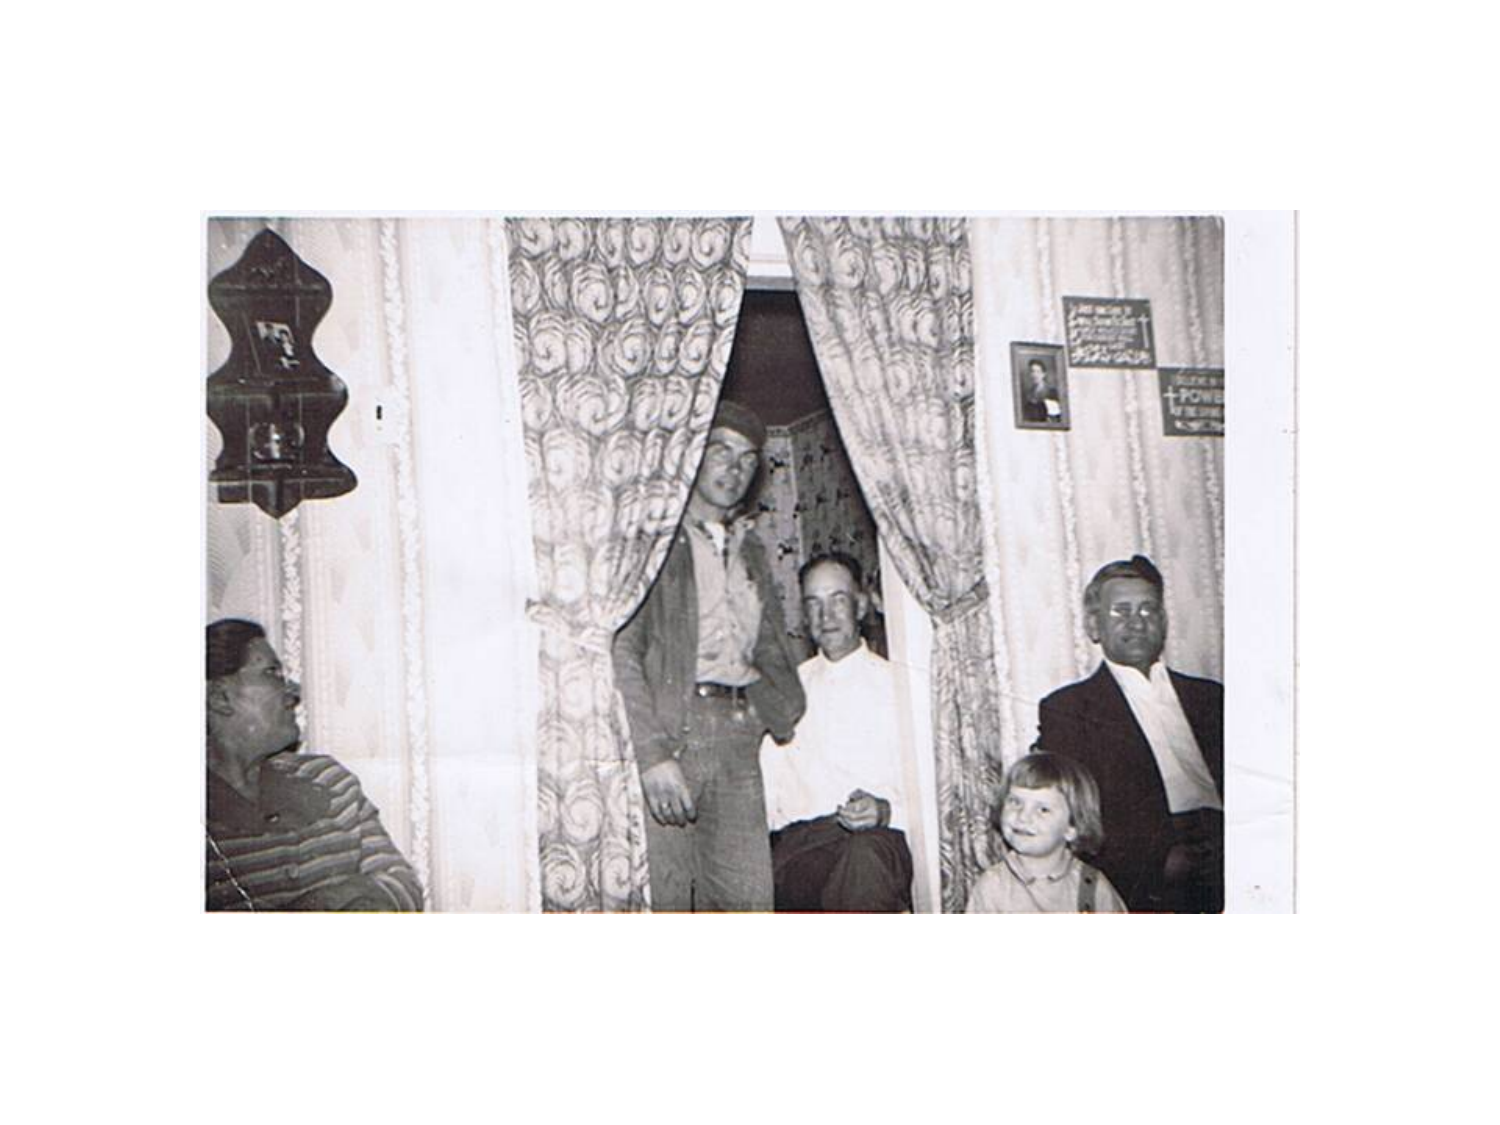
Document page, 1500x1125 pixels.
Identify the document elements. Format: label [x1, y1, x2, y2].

picture [199, 210, 1301, 915]
